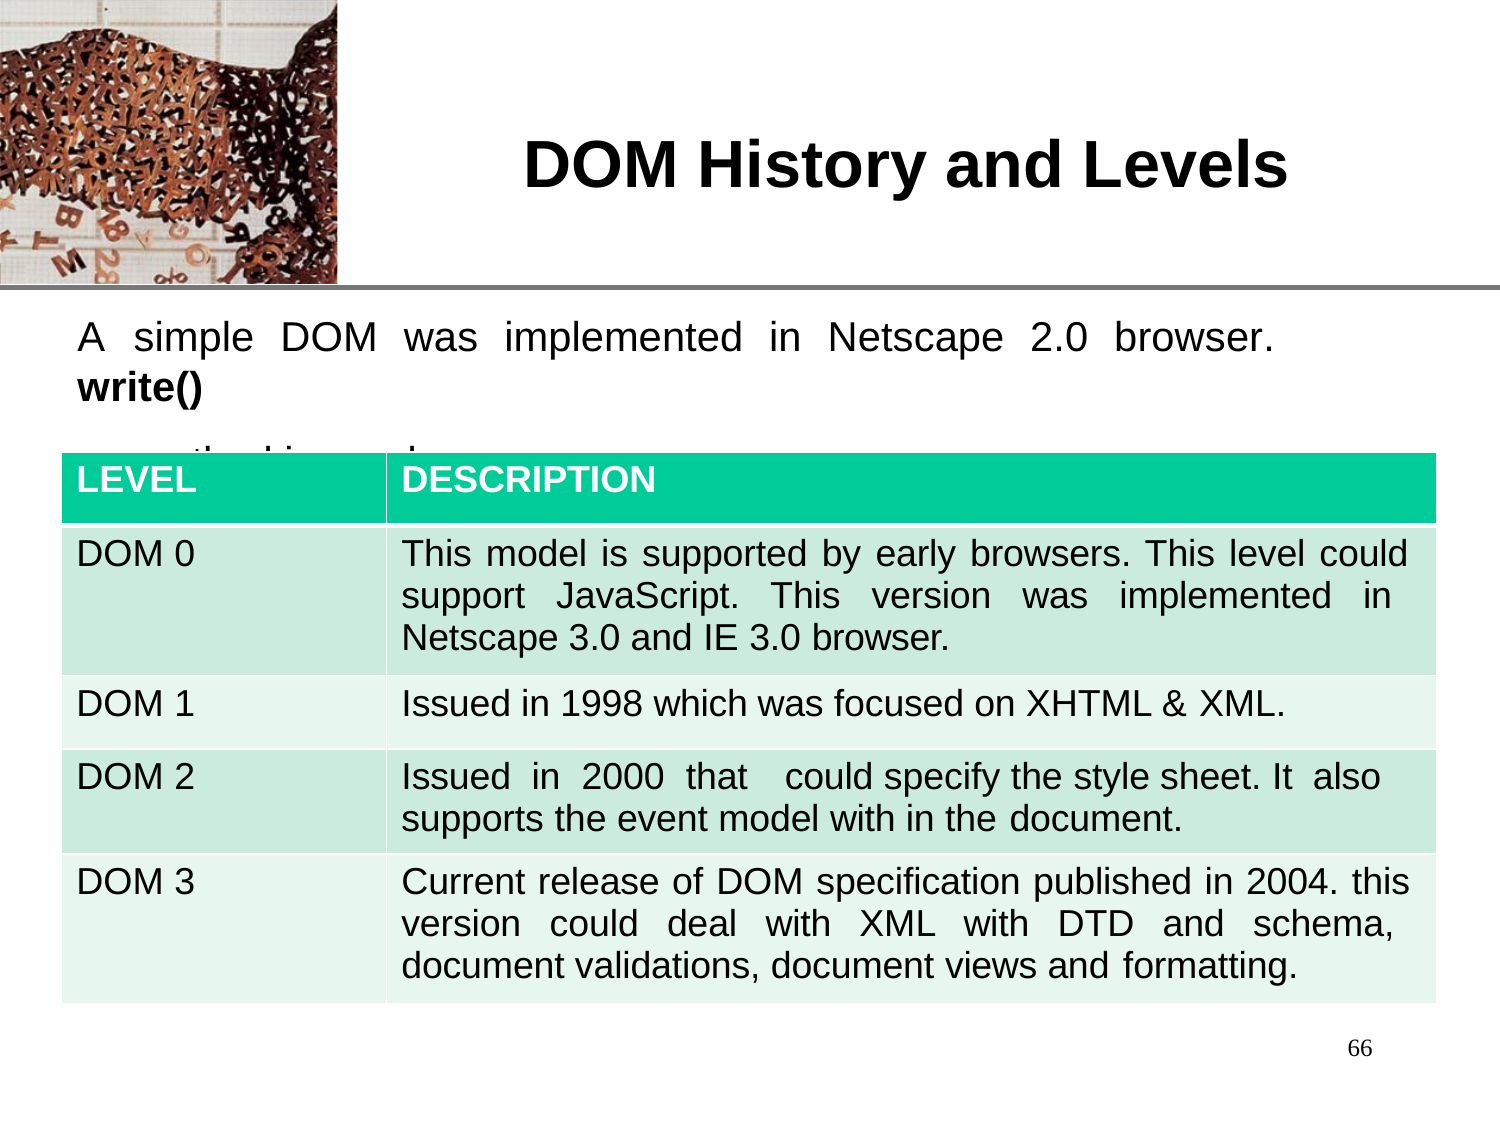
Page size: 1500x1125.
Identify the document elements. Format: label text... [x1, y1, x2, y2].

text_box A simple DOM was implemented in Netscape 2.0 browser. write() method is used. [75, 282, 1425, 451]
picture [0, 0, 338, 284]
table_cell This model is supported by early browsers. This level could support JavaScript. This version was implemented in Netscape 3.0 and IE 3.0 browser. [387, 528, 1436, 675]
table_header LEVEL [62, 453, 386, 523]
table_cell DOM 1 [62, 676, 386, 748]
title DOM History and Levels [521, 118, 1292, 282]
table_cell Current release of DOM specification published in 2004. this version could deal with XML with DTD and schema, document validations, document views and formatting. [387, 855, 1436, 1003]
table_cell DOM 2 [62, 750, 386, 853]
table_cell DOM 0 [62, 528, 386, 675]
table_cell Issued in 1998 which was focused on XHTML & XML. [387, 676, 1436, 748]
table_cell Issued in 2000 that could specify the style sheet. It also supports the event model with in the document. [387, 750, 1436, 853]
table_cell DOM 3 [62, 855, 386, 1003]
table_header DESCRIPTION [387, 453, 1436, 523]
text_box 66 [1345, 1029, 1375, 1062]
